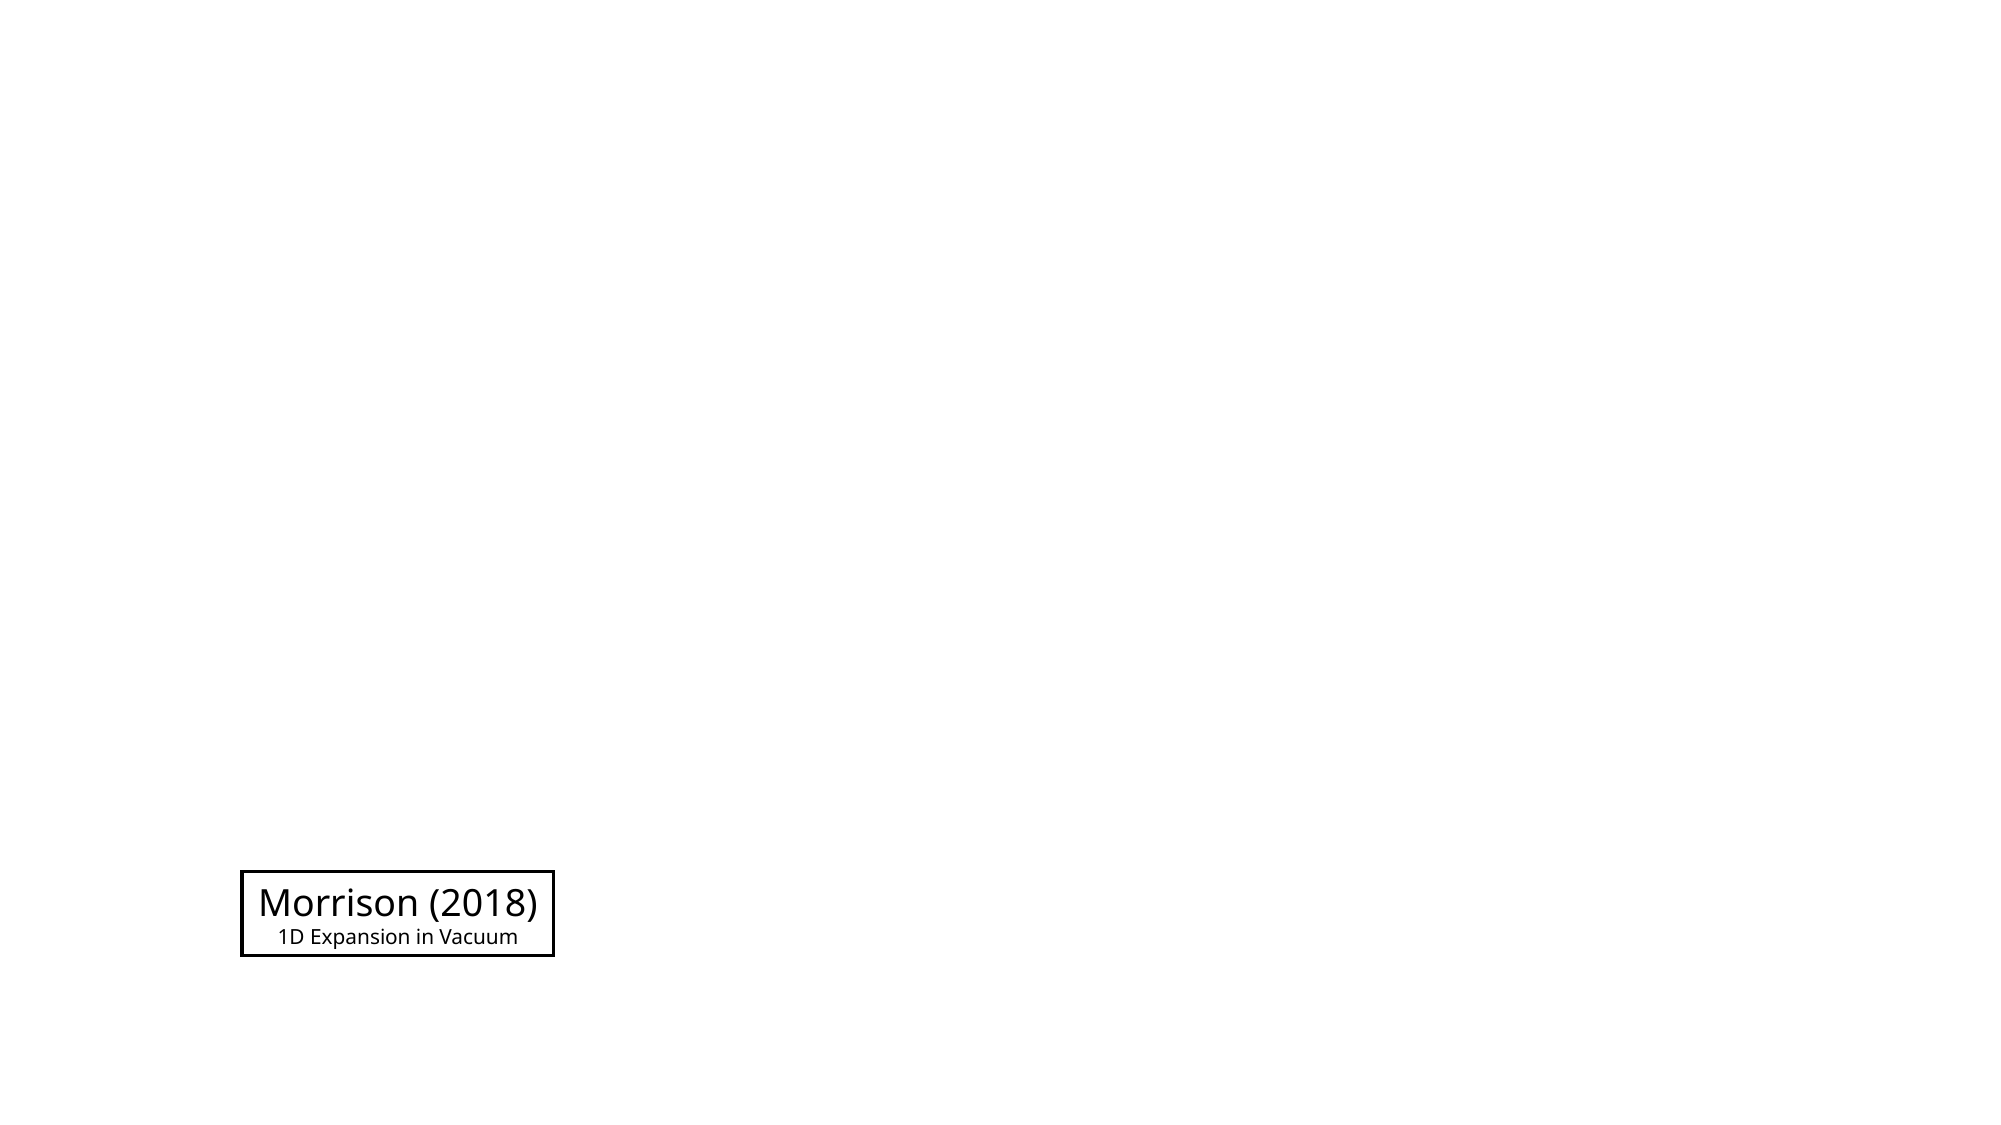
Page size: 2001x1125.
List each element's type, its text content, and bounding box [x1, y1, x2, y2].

text_box Morrison (2018) 1D Expansion in Vacuum [240, 870, 555, 957]
